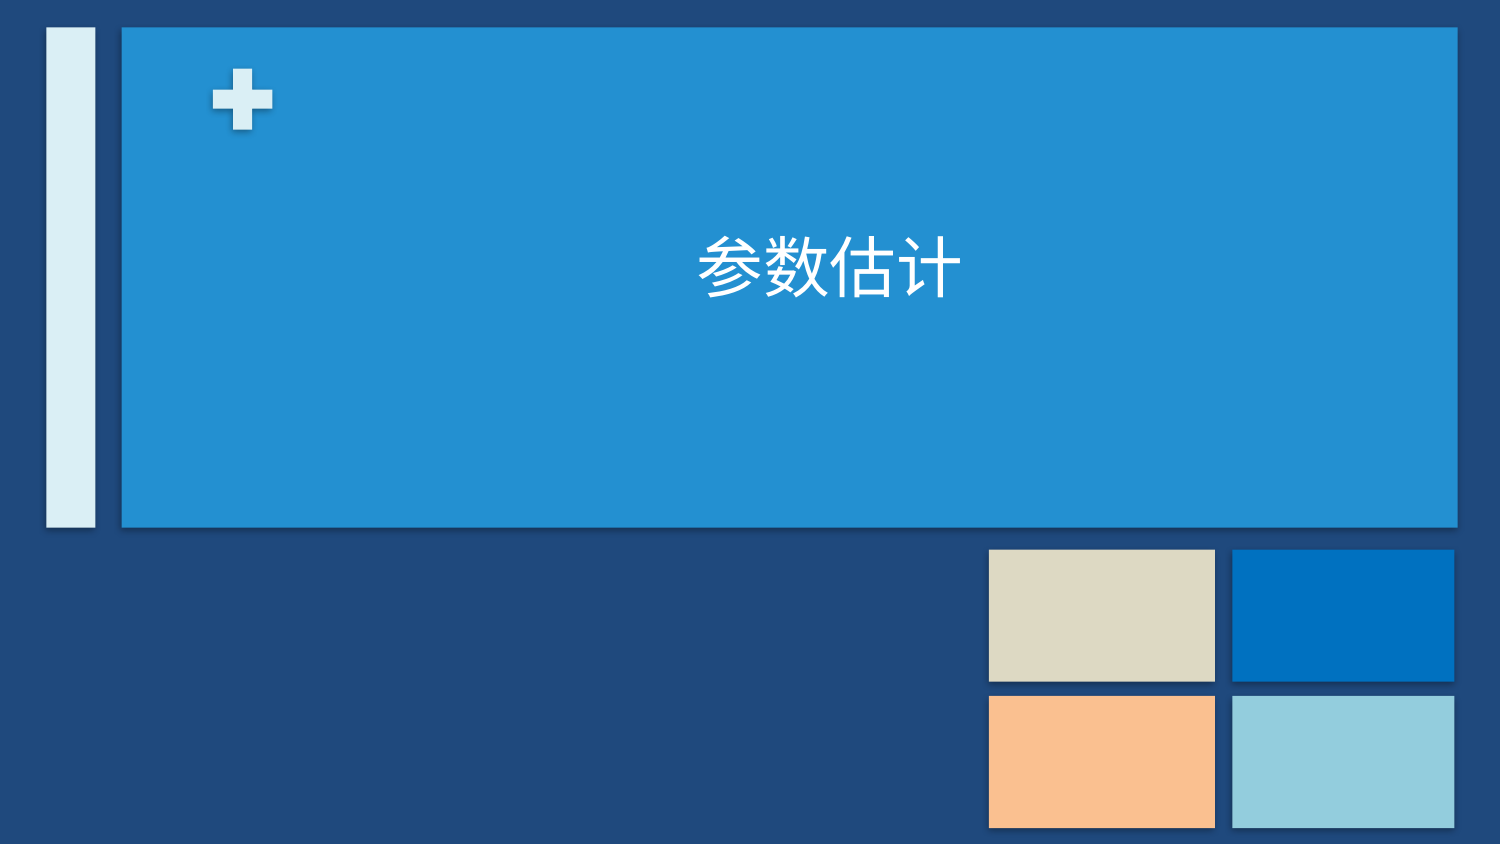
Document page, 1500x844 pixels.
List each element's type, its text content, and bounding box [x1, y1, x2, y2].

subtitle 参数估计 [304, 202, 1355, 333]
